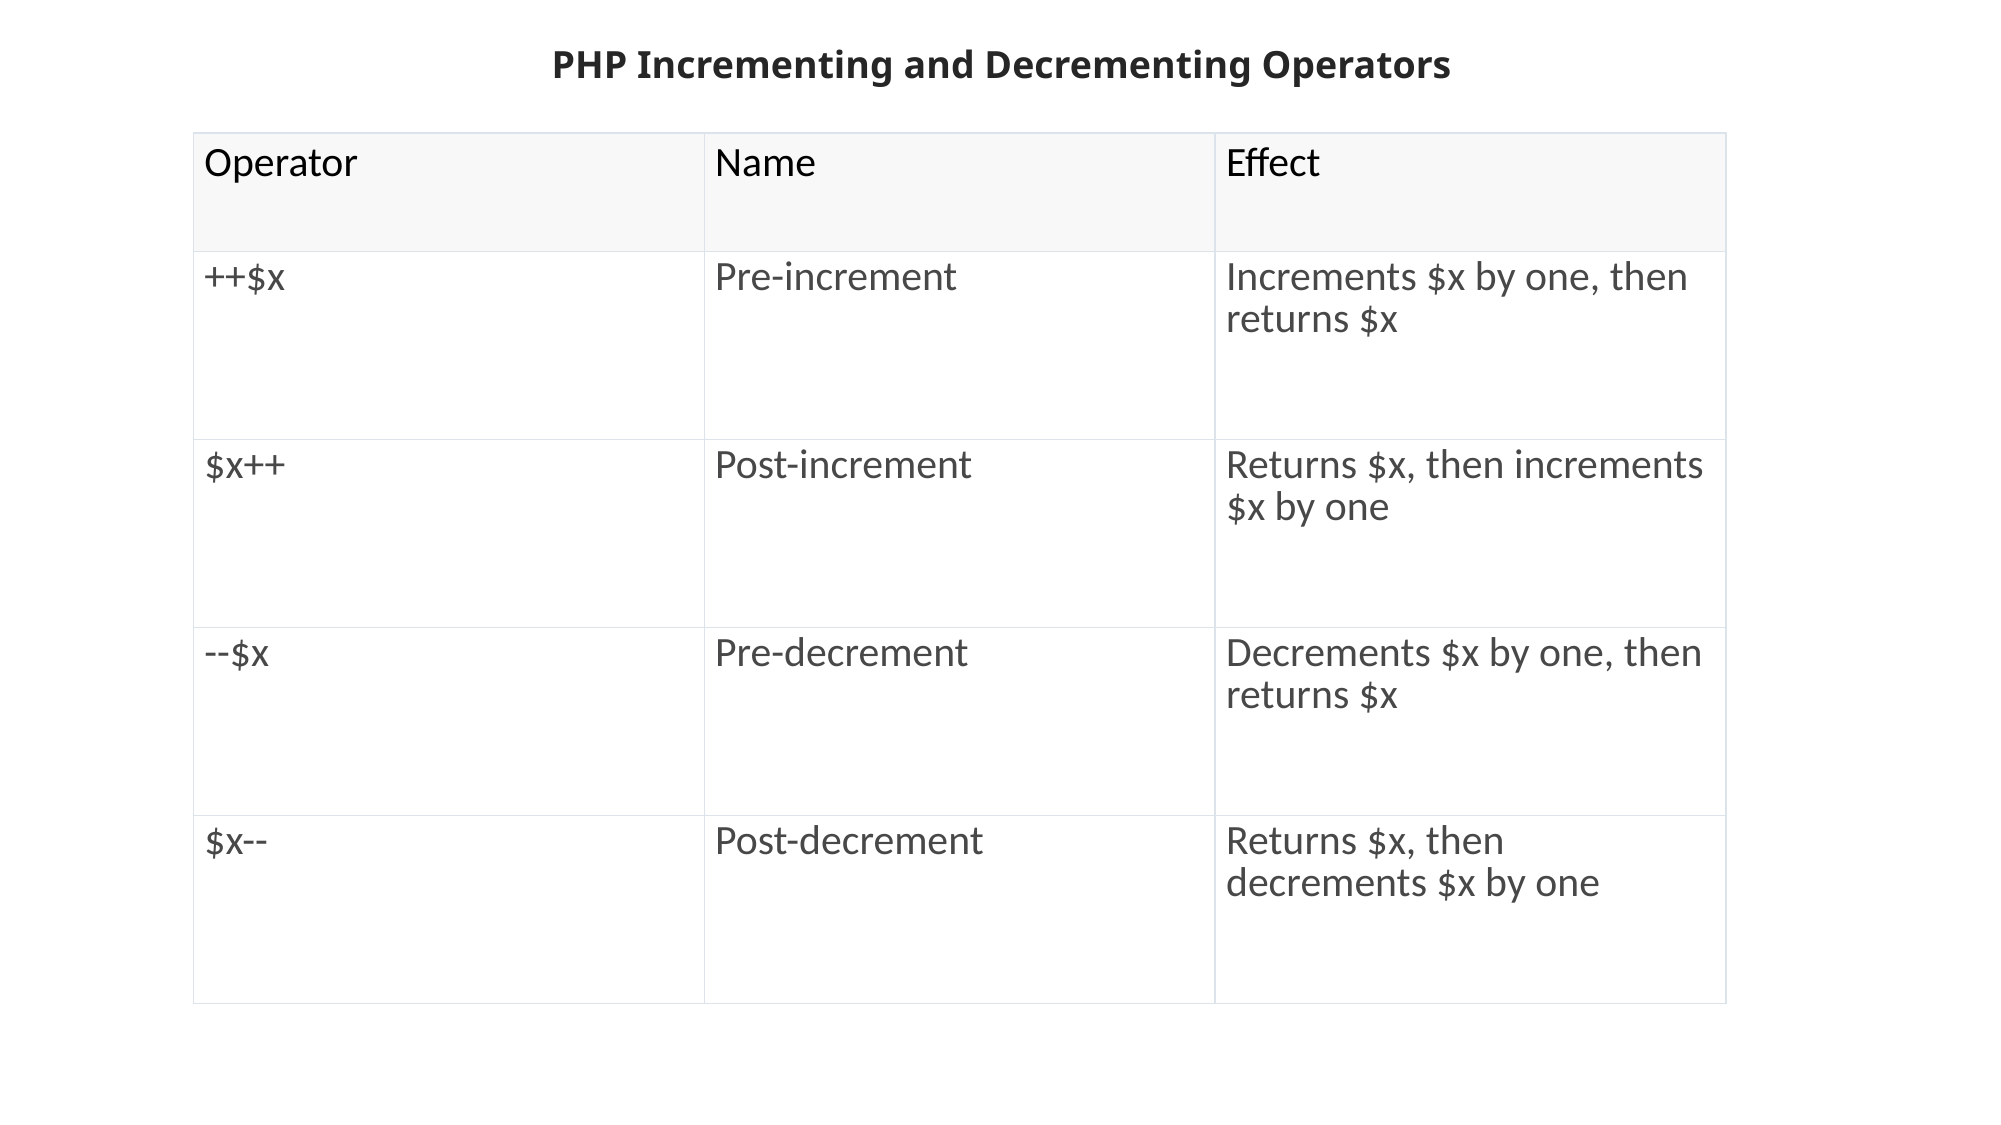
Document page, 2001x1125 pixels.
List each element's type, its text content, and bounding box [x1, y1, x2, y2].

table_cell Decrements $x by one, then returns $x [1216, 628, 1725, 815]
table_header Operator [194, 134, 704, 251]
table_cell $x++ [194, 440, 704, 627]
table_cell Post-decrement [705, 816, 1214, 1003]
table_cell Returns $x, then increments $x by one [1216, 440, 1725, 627]
table_cell Pre-increment [705, 252, 1214, 439]
text_box PHP Incrementing and Decrementing Operators [536, 33, 1468, 94]
table_cell Returns $x, then decrements $x by one [1216, 816, 1725, 1003]
table_cell $x-- [194, 816, 704, 1003]
table_cell Pre-decrement [705, 628, 1214, 815]
table_cell --$x [194, 628, 704, 815]
table_header Name [705, 134, 1214, 251]
table_cell ++$x [194, 252, 704, 439]
table_cell Increments $x by one, then returns $x [1216, 252, 1725, 439]
table_cell Post-increment [705, 440, 1214, 627]
table_header Effect [1216, 134, 1725, 251]
